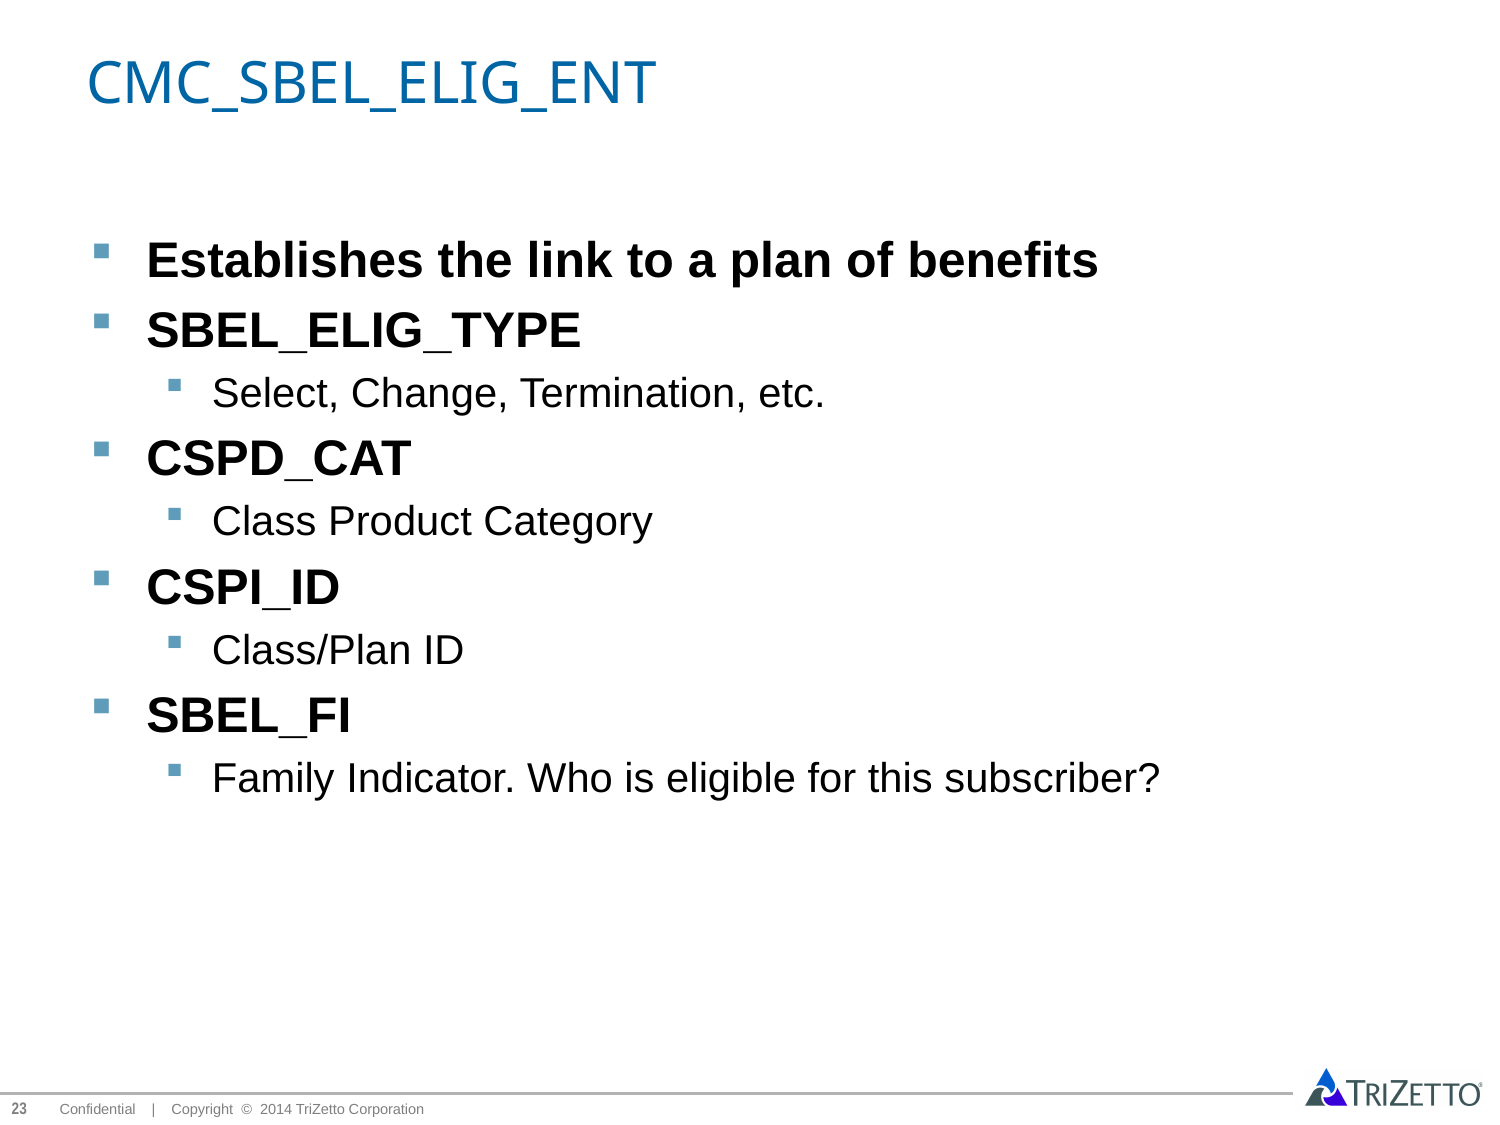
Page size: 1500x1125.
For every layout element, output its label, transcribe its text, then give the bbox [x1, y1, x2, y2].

title CMC_SBEL_ELIG_ENT [71, 44, 1430, 126]
list Establishes the link to a plan of benefits SBEL_ELIG_TYPE Select, Change, Termination, etc. CSPD_CAT Class Product Category CSPI_ID Class/Plan ID SBEL_FI Family Indicator. Who is eligible for this subscriber? [74, 219, 1426, 977]
picture [1305, 1068, 1483, 1106]
